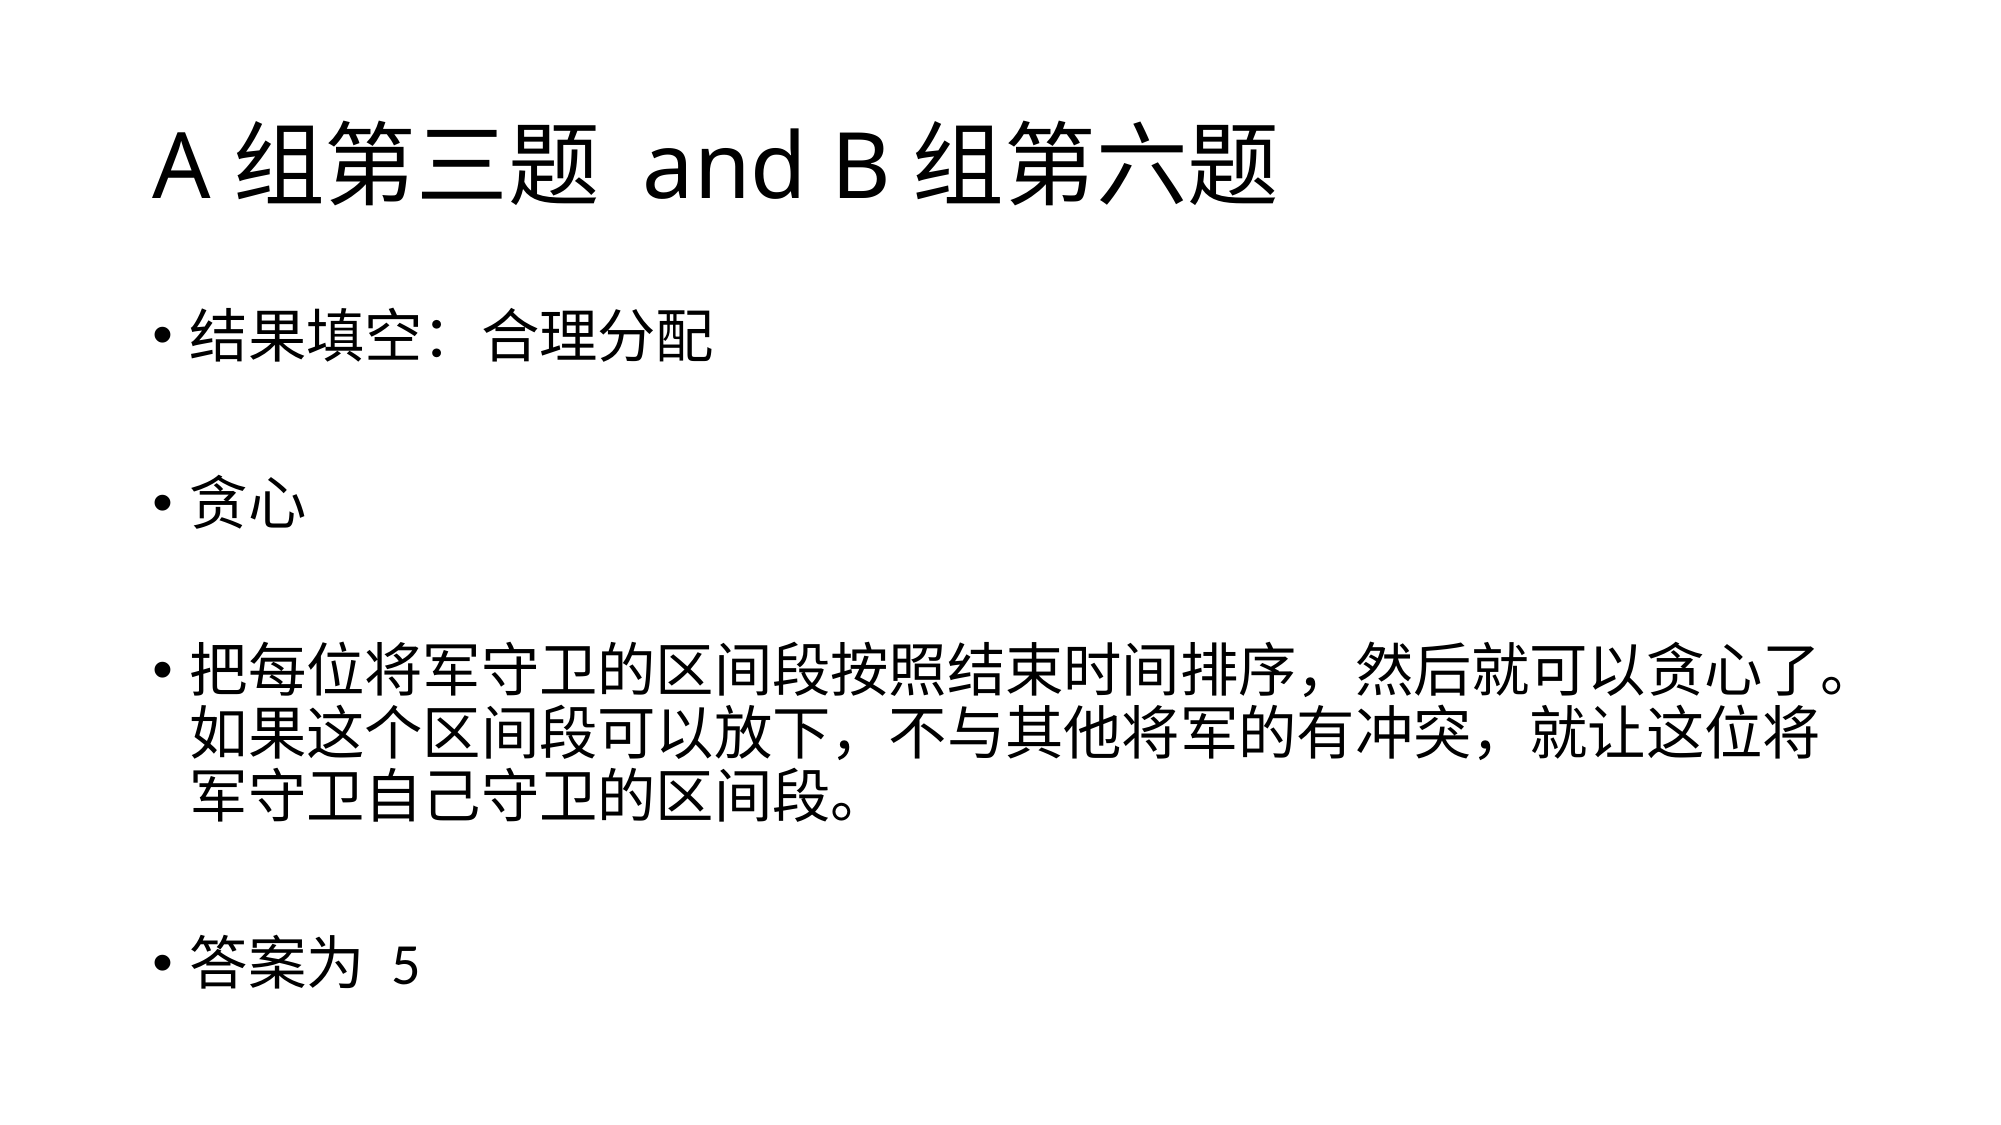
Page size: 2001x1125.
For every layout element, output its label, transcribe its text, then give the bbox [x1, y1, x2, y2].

title A组第三题 and B组第六题 [137, 59, 1863, 278]
list 结果填空：合理分配 贪心 把每位将军守卫的区间段按照结束时间排序，然后就可以贪心了。如果这个区间段可以放下，不与其他将军的有冲突，就让这位将军守卫自己守卫的区间段。 答案为 5 [137, 299, 1863, 1014]
